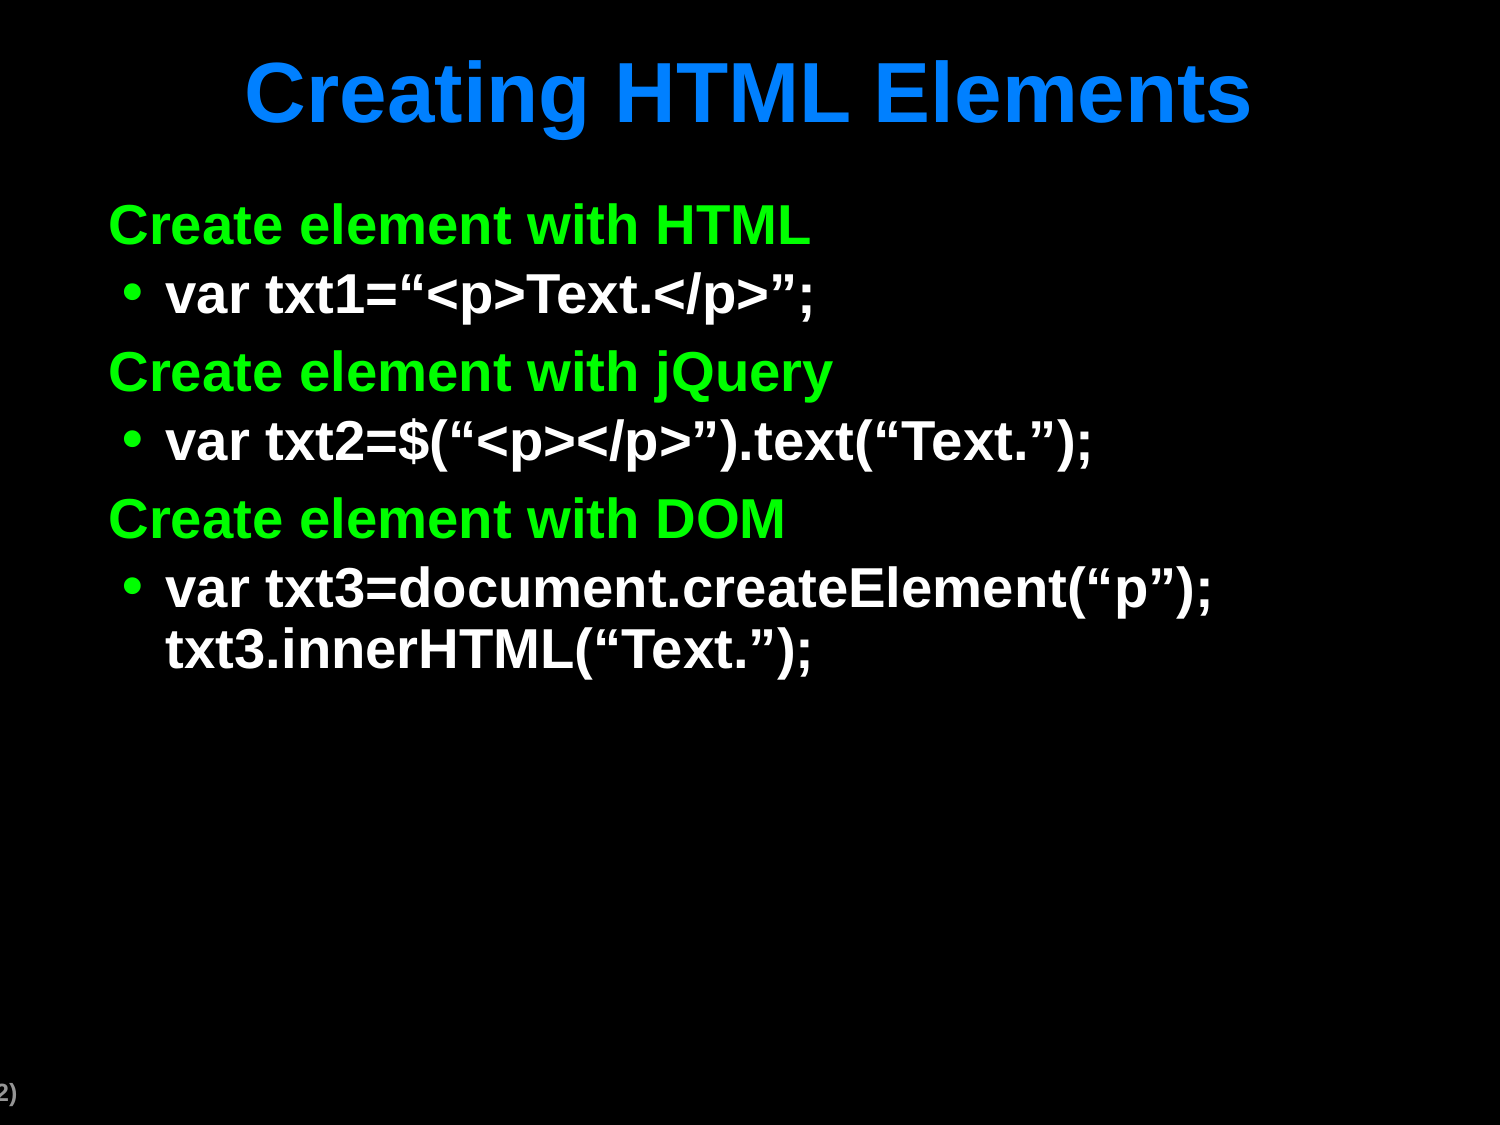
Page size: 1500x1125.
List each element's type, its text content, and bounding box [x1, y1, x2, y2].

list Create element with HTML var txt1=“<p>Text.</p>”; Create element with jQuery var txt2=$(“<p></p>”).text(“Text.”); Create element with DOM var txt3=document.createElement(“p”); txt3.innerHTML(“Text.”); [60, 185, 1452, 1037]
title Creating HTML Elements [0, 24, 1500, 166]
